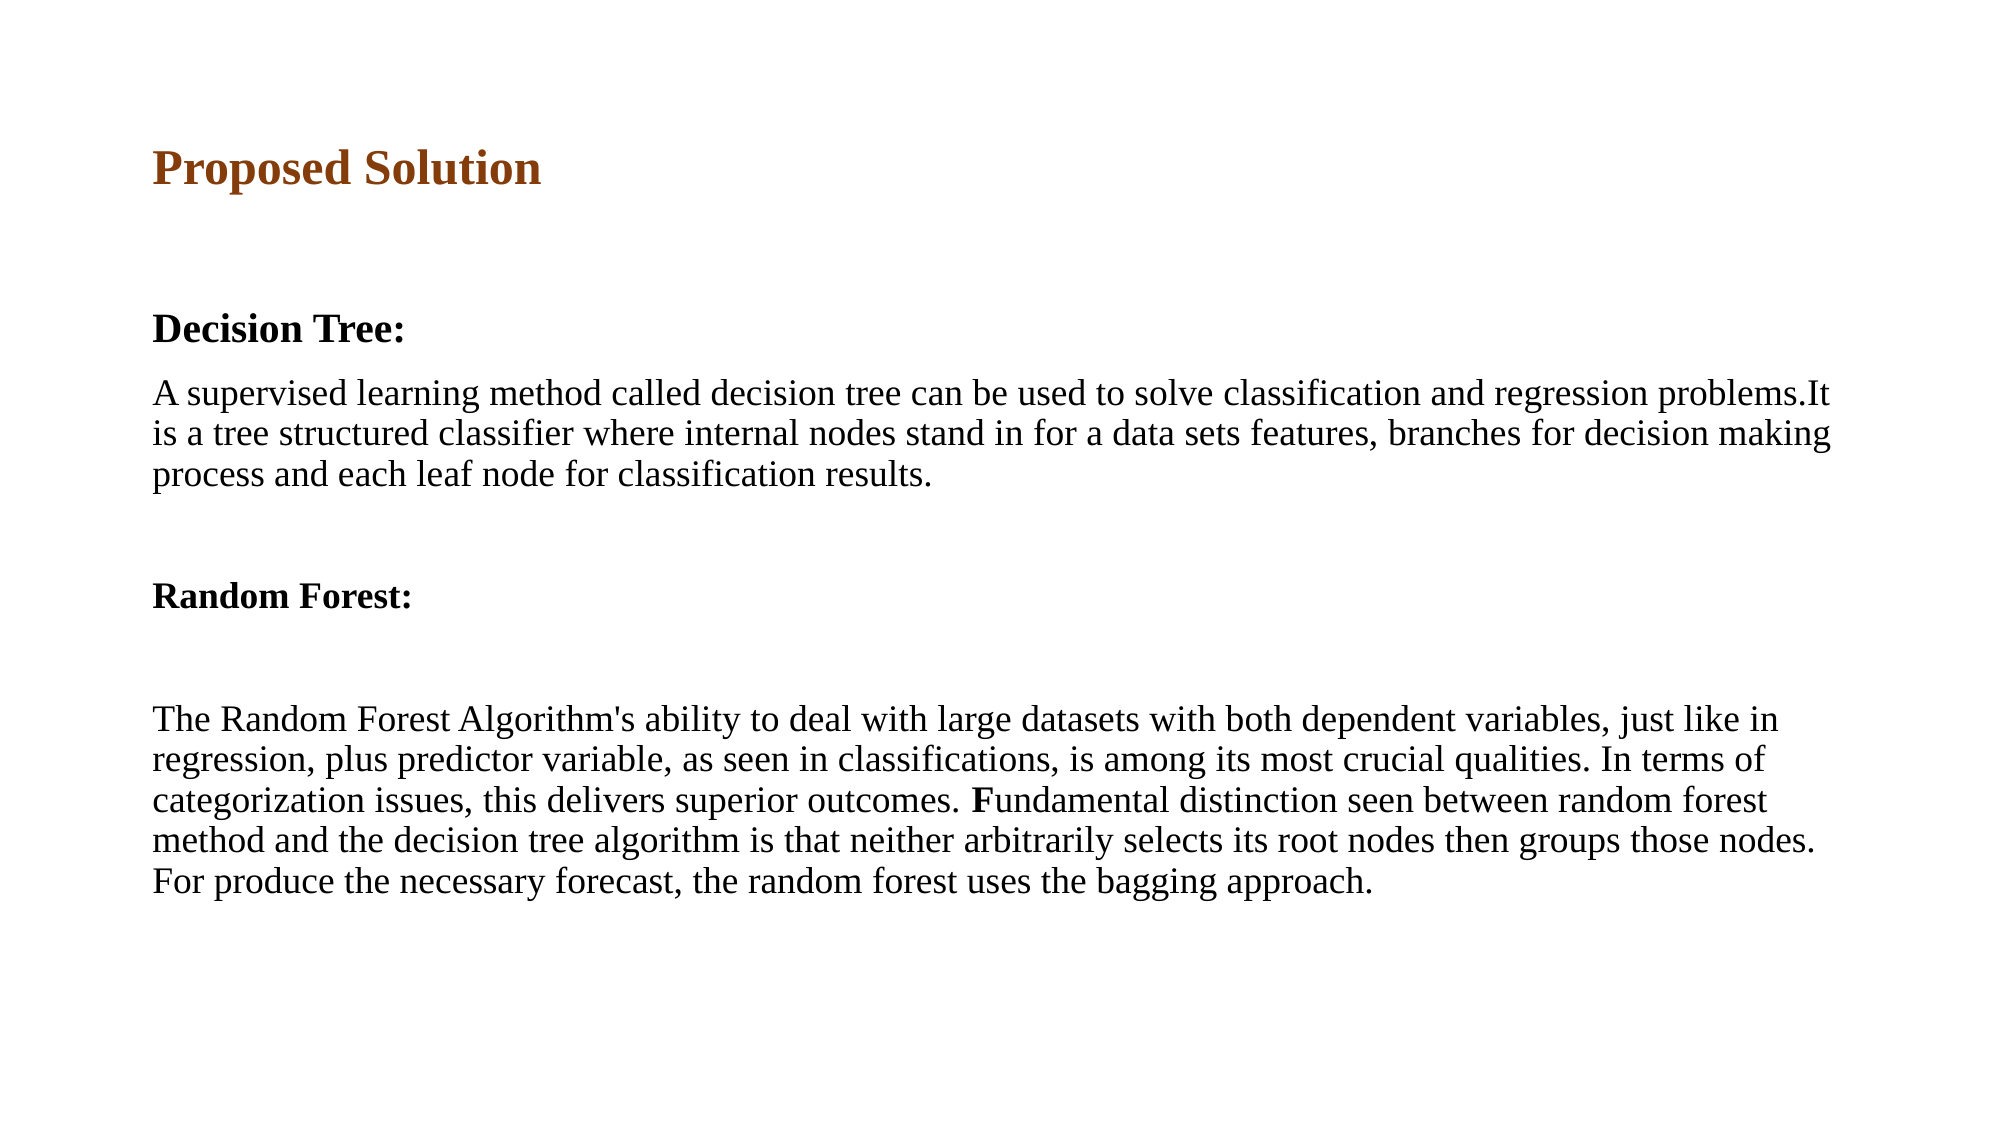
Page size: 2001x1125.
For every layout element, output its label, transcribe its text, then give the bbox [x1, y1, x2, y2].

list Decision Tree: A supervised learning method called decision tree can be used to solve classification and regression problems.It is a tree structured classifier where internal nodes stand in for a data sets features, branches for decision making process and each leaf node for classification results. Random Forest: The Random Forest Algorithm's ability to deal with large datasets with both dependent variables, just like in regression, plus predictor variable, as seen in classifications, is among its most crucial qualities. In terms of categorization issues, this delivers superior outcomes. Fundamental distinction seen between random forest method and the decision tree algorithm is that neither arbitrarily selects its root nodes then groups those nodes. For produce the necessary forecast, the random forest uses the bagging approach. [137, 299, 1863, 1014]
title Proposed Solution [137, 59, 1863, 278]
